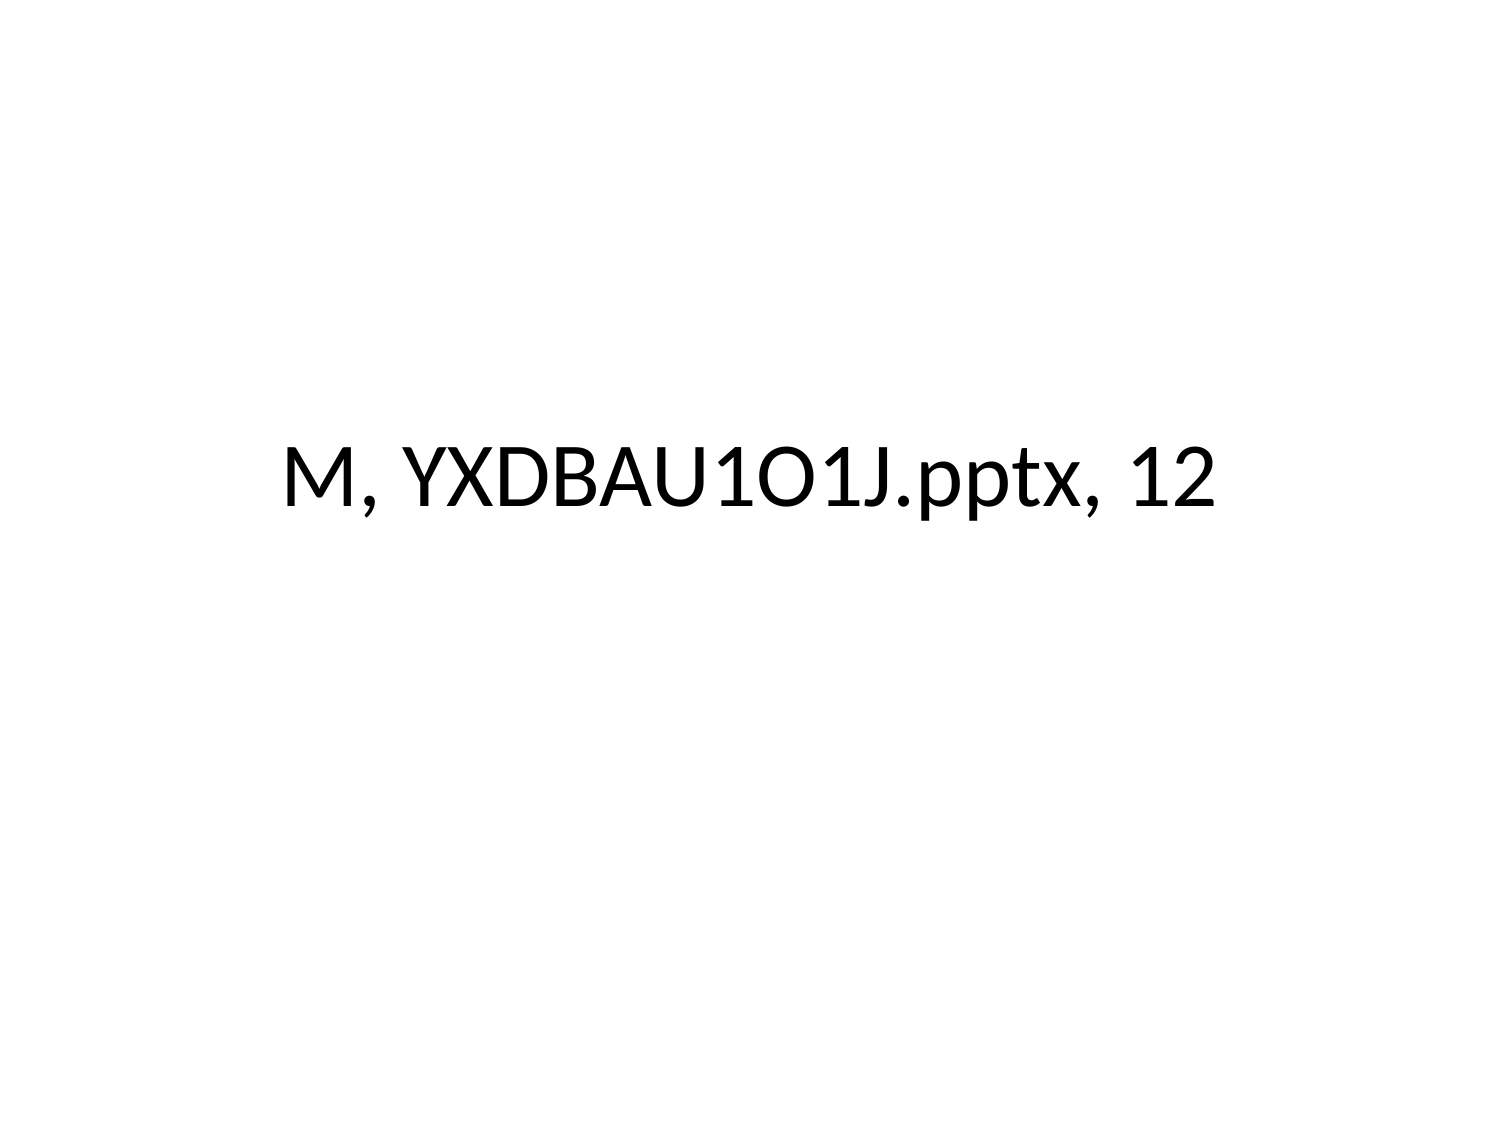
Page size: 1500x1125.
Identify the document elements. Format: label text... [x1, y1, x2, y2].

title M, YXDBAU1O1J.pptx, 12 [112, 349, 1388, 591]
